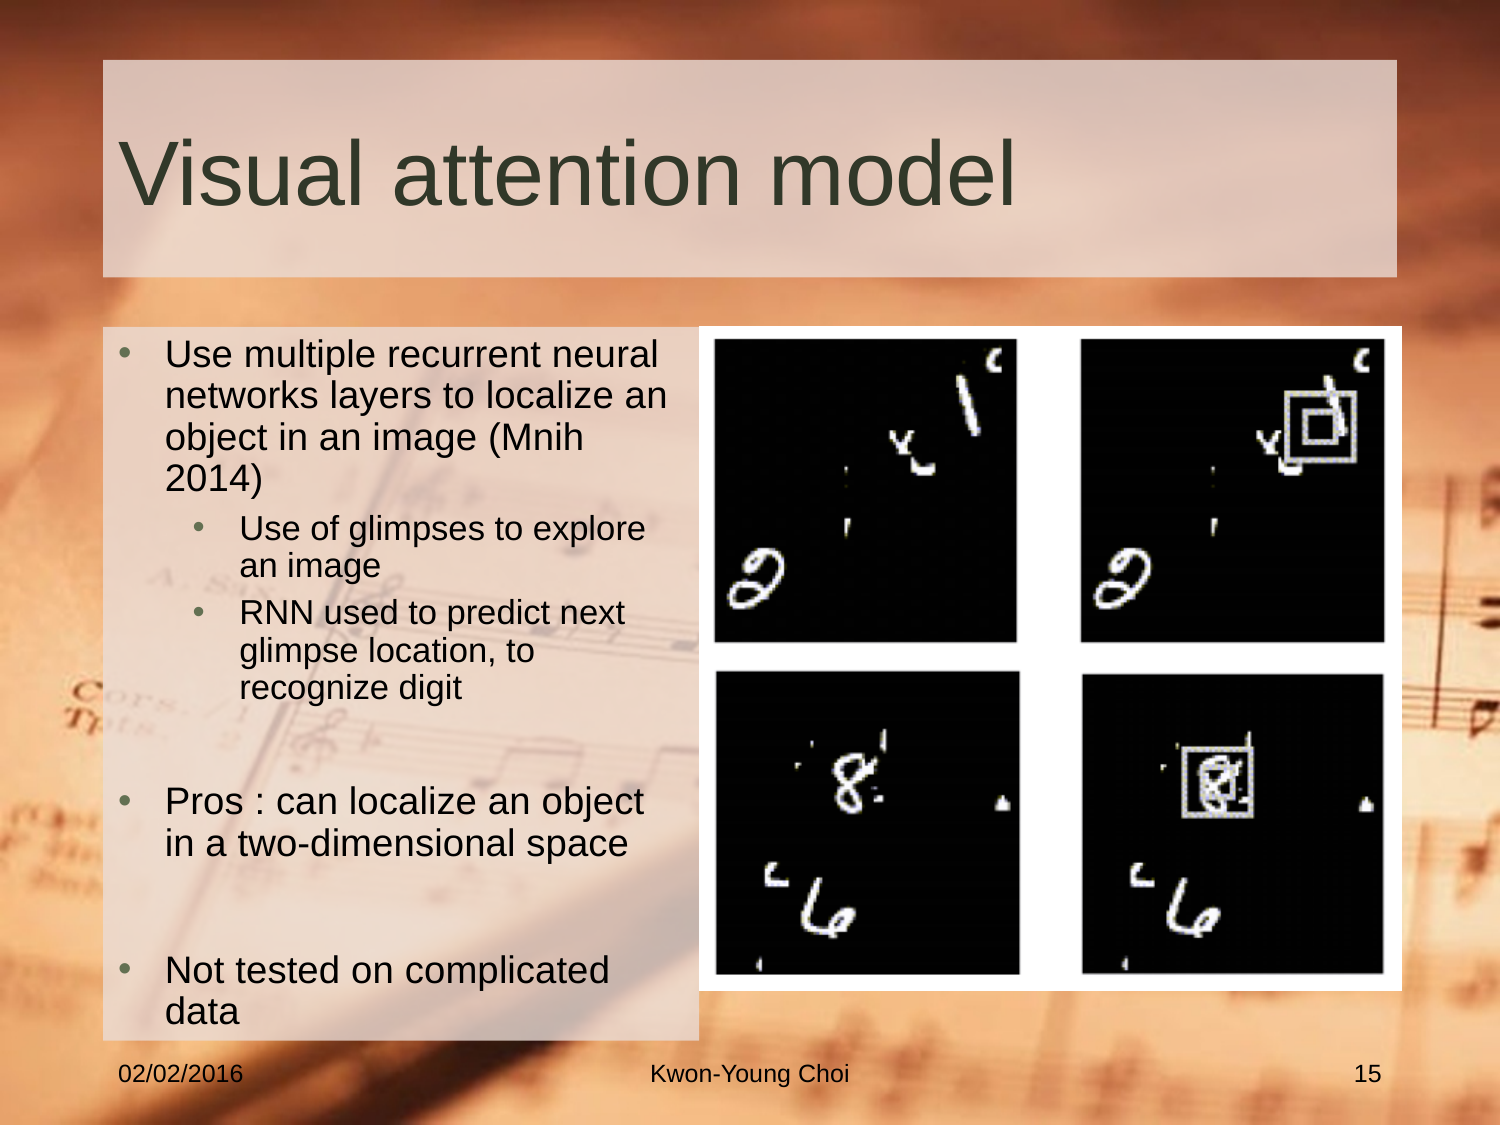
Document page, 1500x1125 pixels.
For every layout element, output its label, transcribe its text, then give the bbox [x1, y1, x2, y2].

footer Kwon-Young Choi [571, 1042, 929, 1103]
list Use multiple recurrent neural networks layers to localize an object in an image (Mnih 2014) Use of glimpses to explore an image RNN used to predict next glimpse location, to recognize digit Pros : can localize an object in a two-dimensional space Not tested on complicated data [103, 326, 700, 1041]
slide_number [103, 1042, 507, 1103]
title Visual attention model [103, 59, 1397, 278]
slide_number 15 [993, 1042, 1397, 1103]
picture [0, 0, 1500, 1125]
